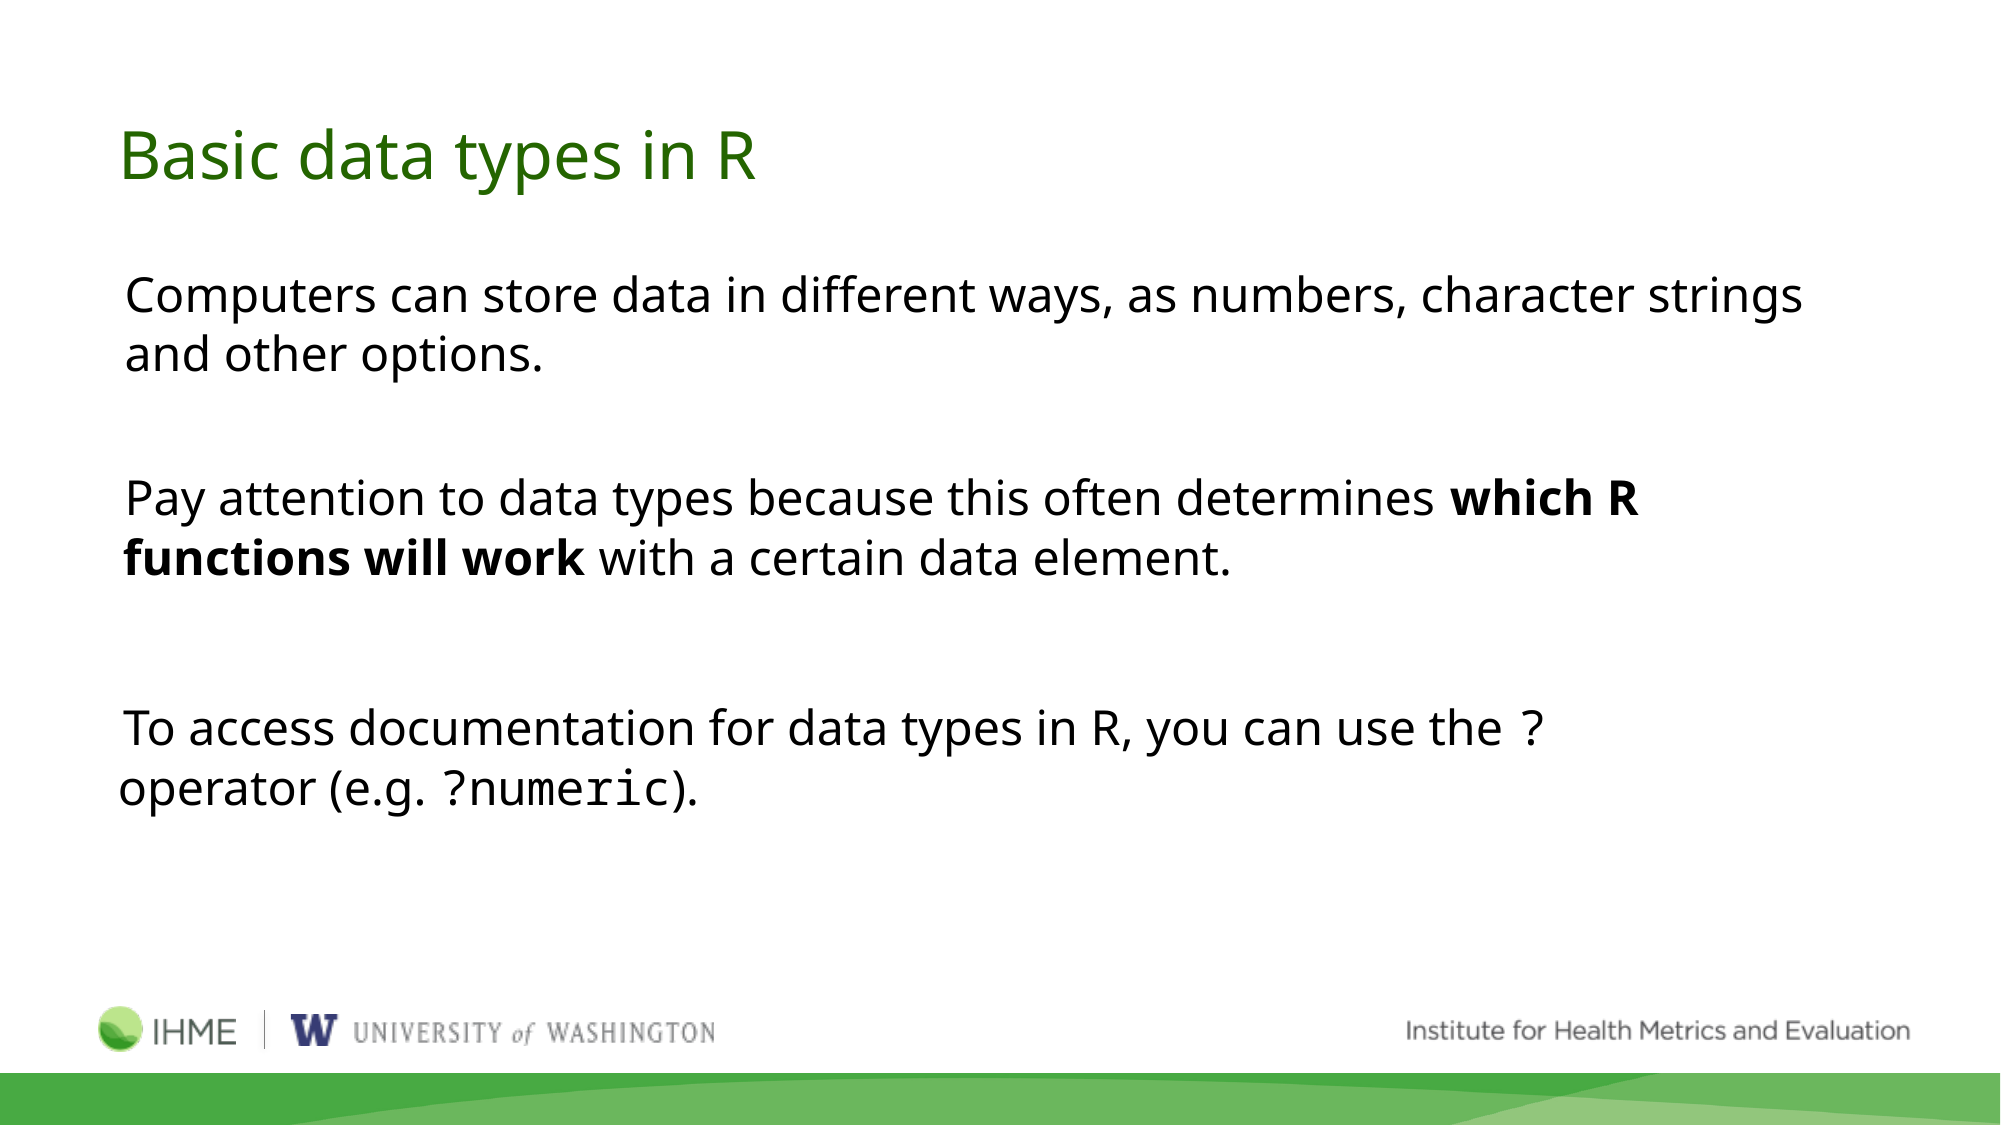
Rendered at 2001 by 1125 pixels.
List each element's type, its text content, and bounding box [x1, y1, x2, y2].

picture [98, 1006, 236, 1052]
text_box Basic data types in R [113, 112, 1233, 193]
text_box Computers can store data in different ways, as numbers, character strings and other options. Pay attention to data types because this often determines which R functions will work with a certain data element. To access documentation for data types in R, you can use the ? operator (e.g. ?numeric). [113, 262, 1878, 815]
picture [1399, 1013, 1916, 1046]
picture [0, 1073, 2001, 1125]
